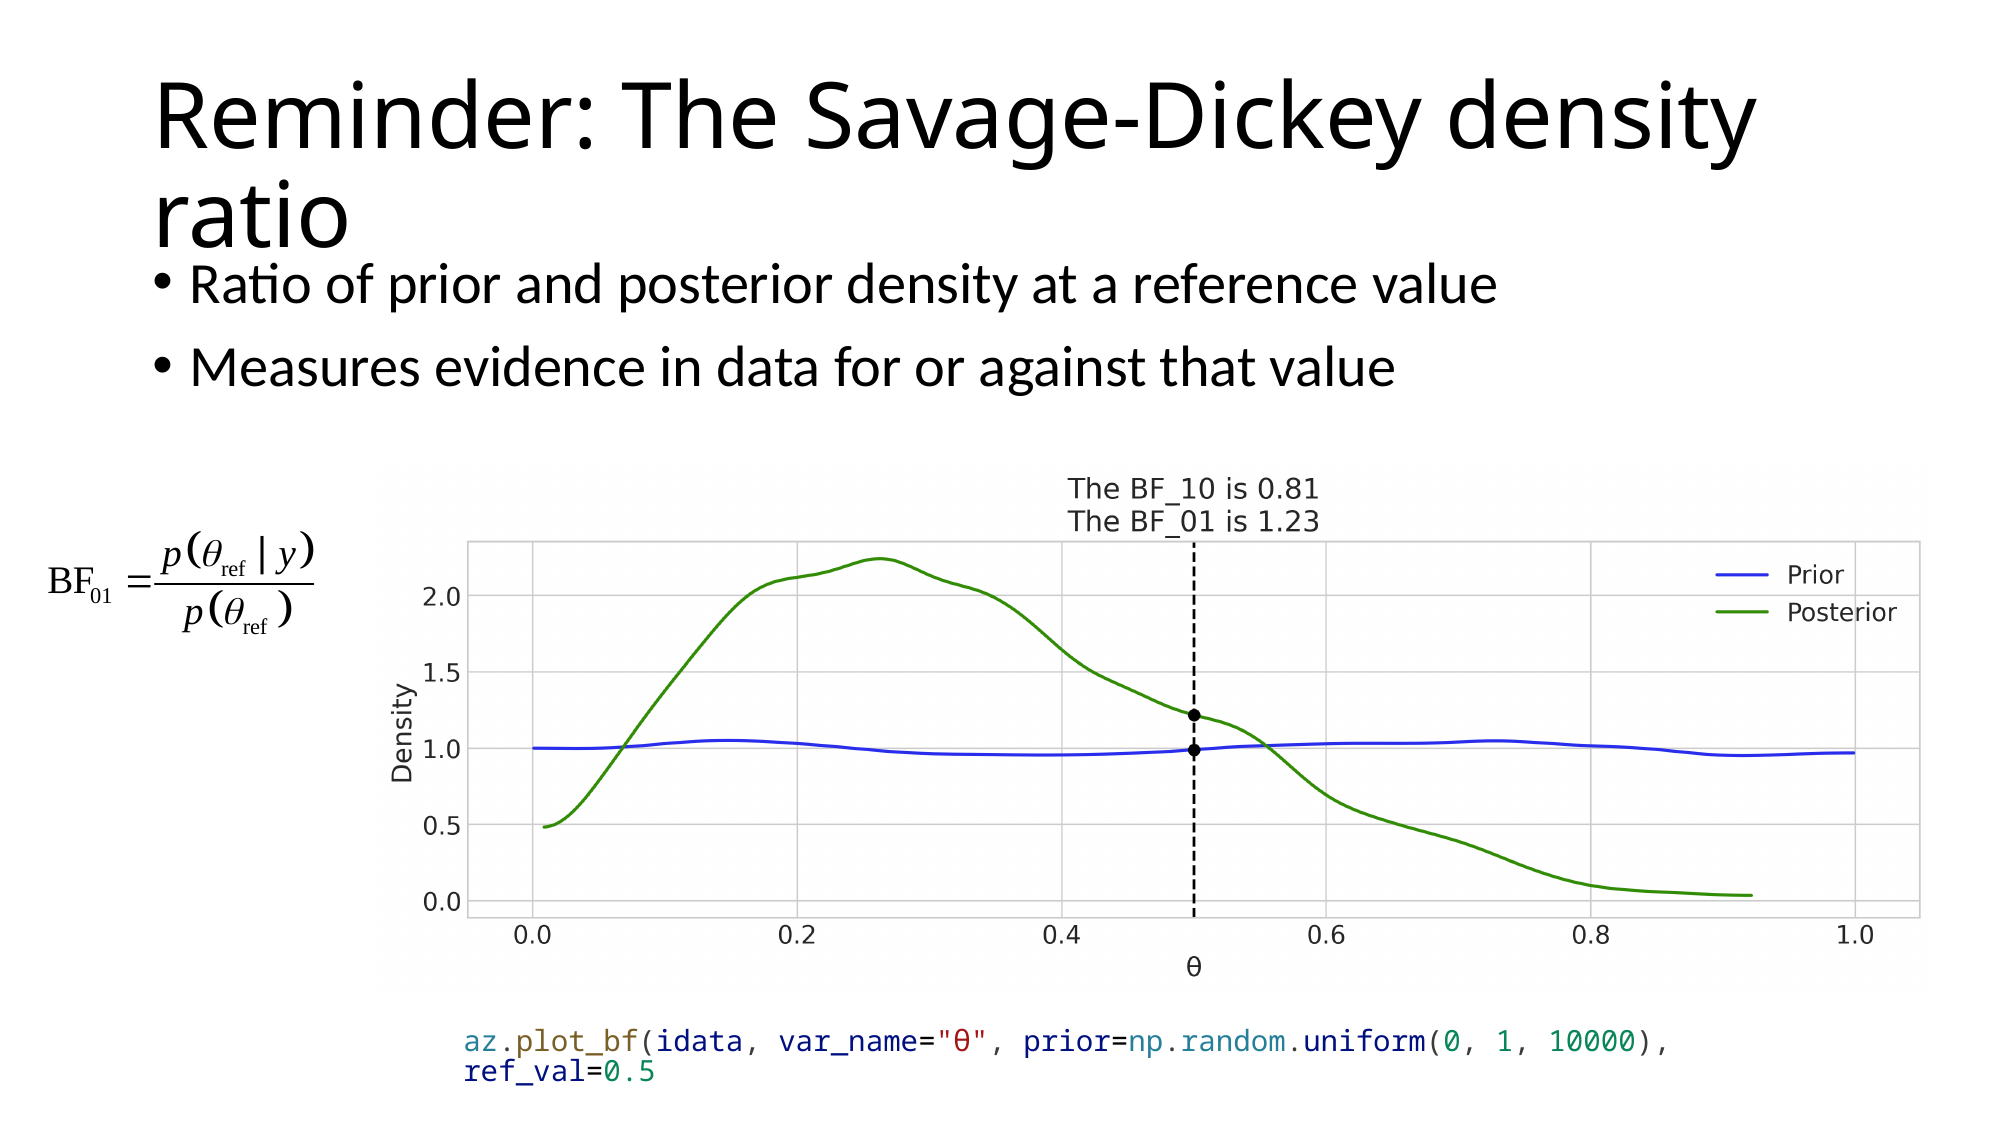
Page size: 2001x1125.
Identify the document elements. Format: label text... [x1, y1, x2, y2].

picture [376, 464, 1932, 994]
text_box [41, 525, 321, 646]
text_box az.plot_bf(idata, var_name="θ", prior=np.random.uniform(0, 1, 10000), ref_val=0.5 [448, 1020, 1891, 1095]
list Ratio of prior and posterior density at a reference value Measures evidence in data for or against that value [137, 245, 1863, 414]
title Reminder: The Savage-Dickey density ratio [137, 59, 1863, 245]
